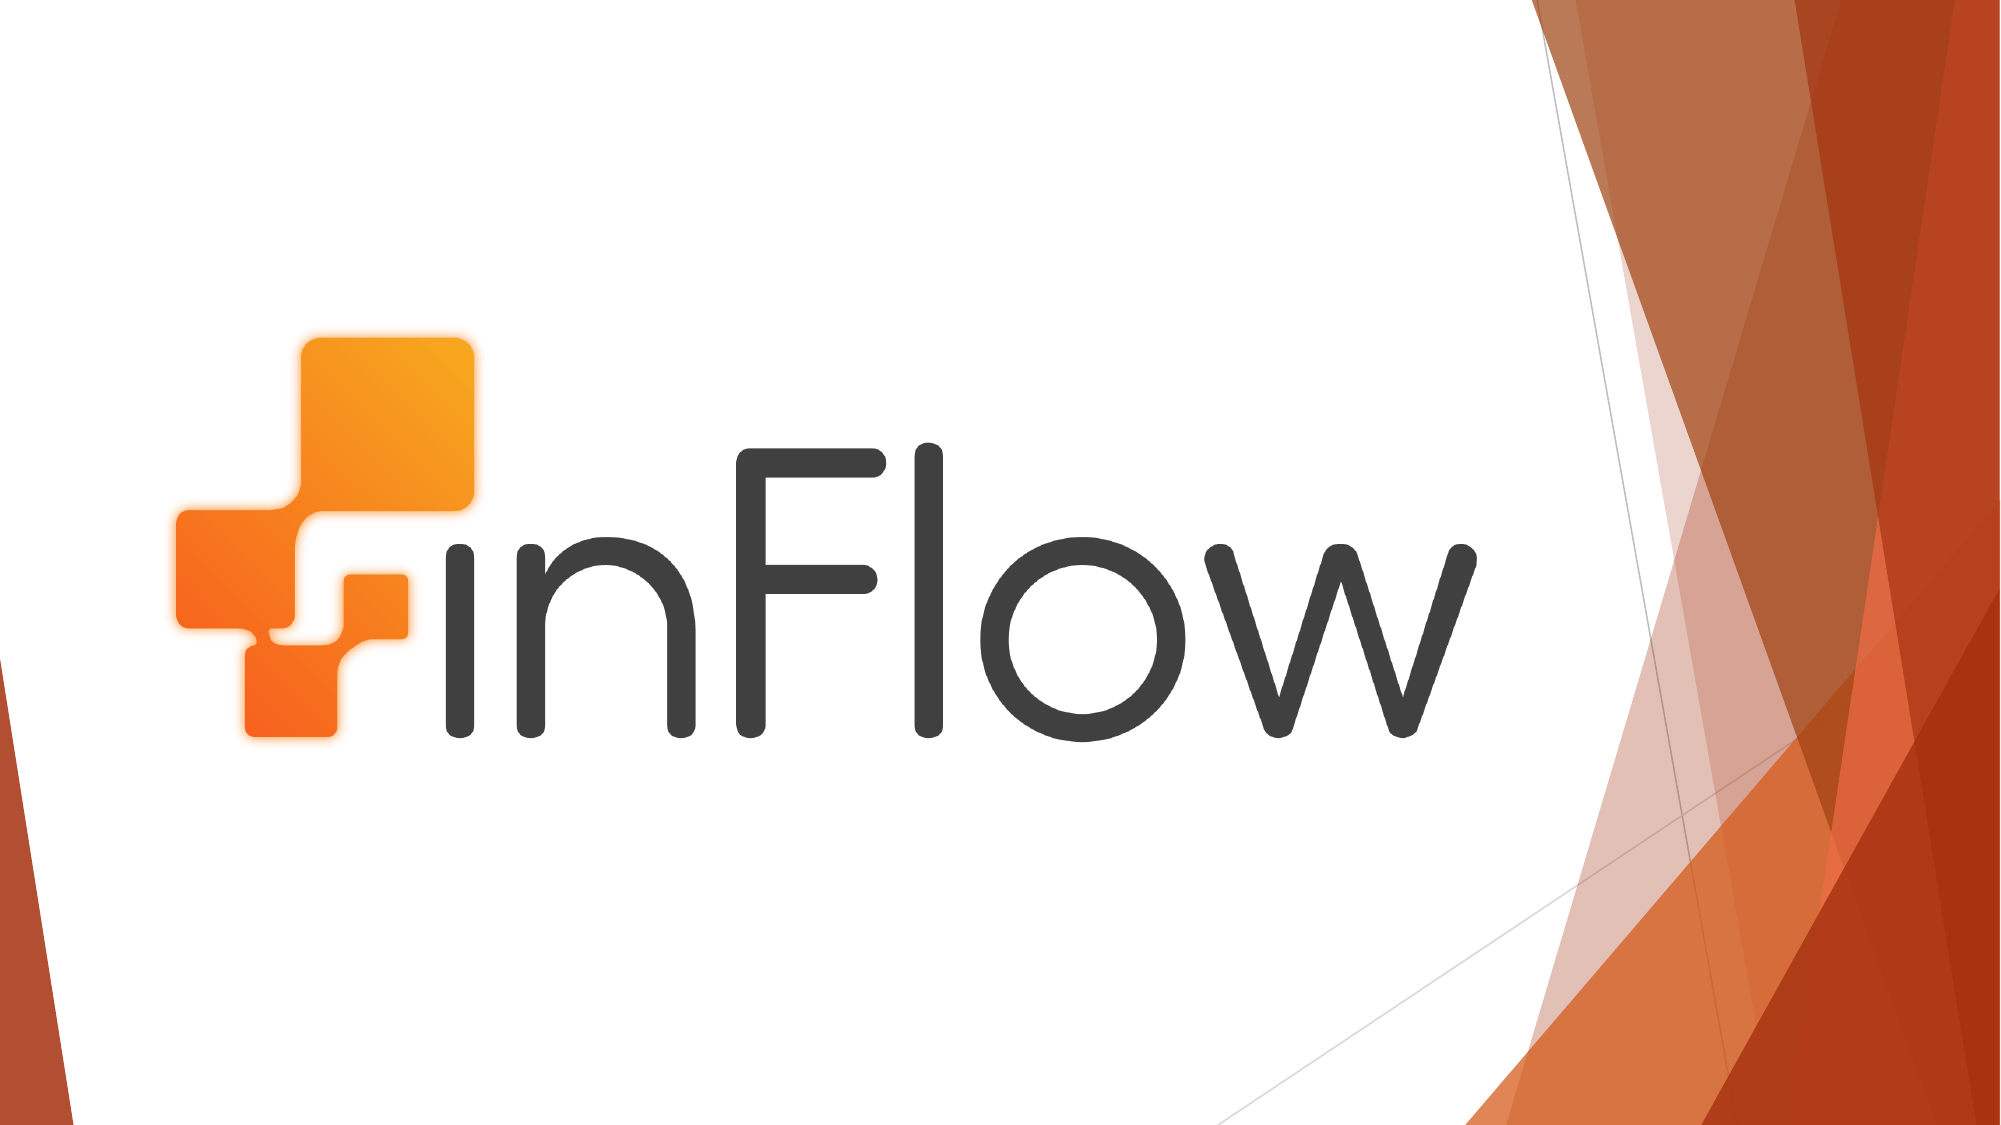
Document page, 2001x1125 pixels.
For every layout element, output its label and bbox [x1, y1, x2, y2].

list [95, 240, 1553, 787]
